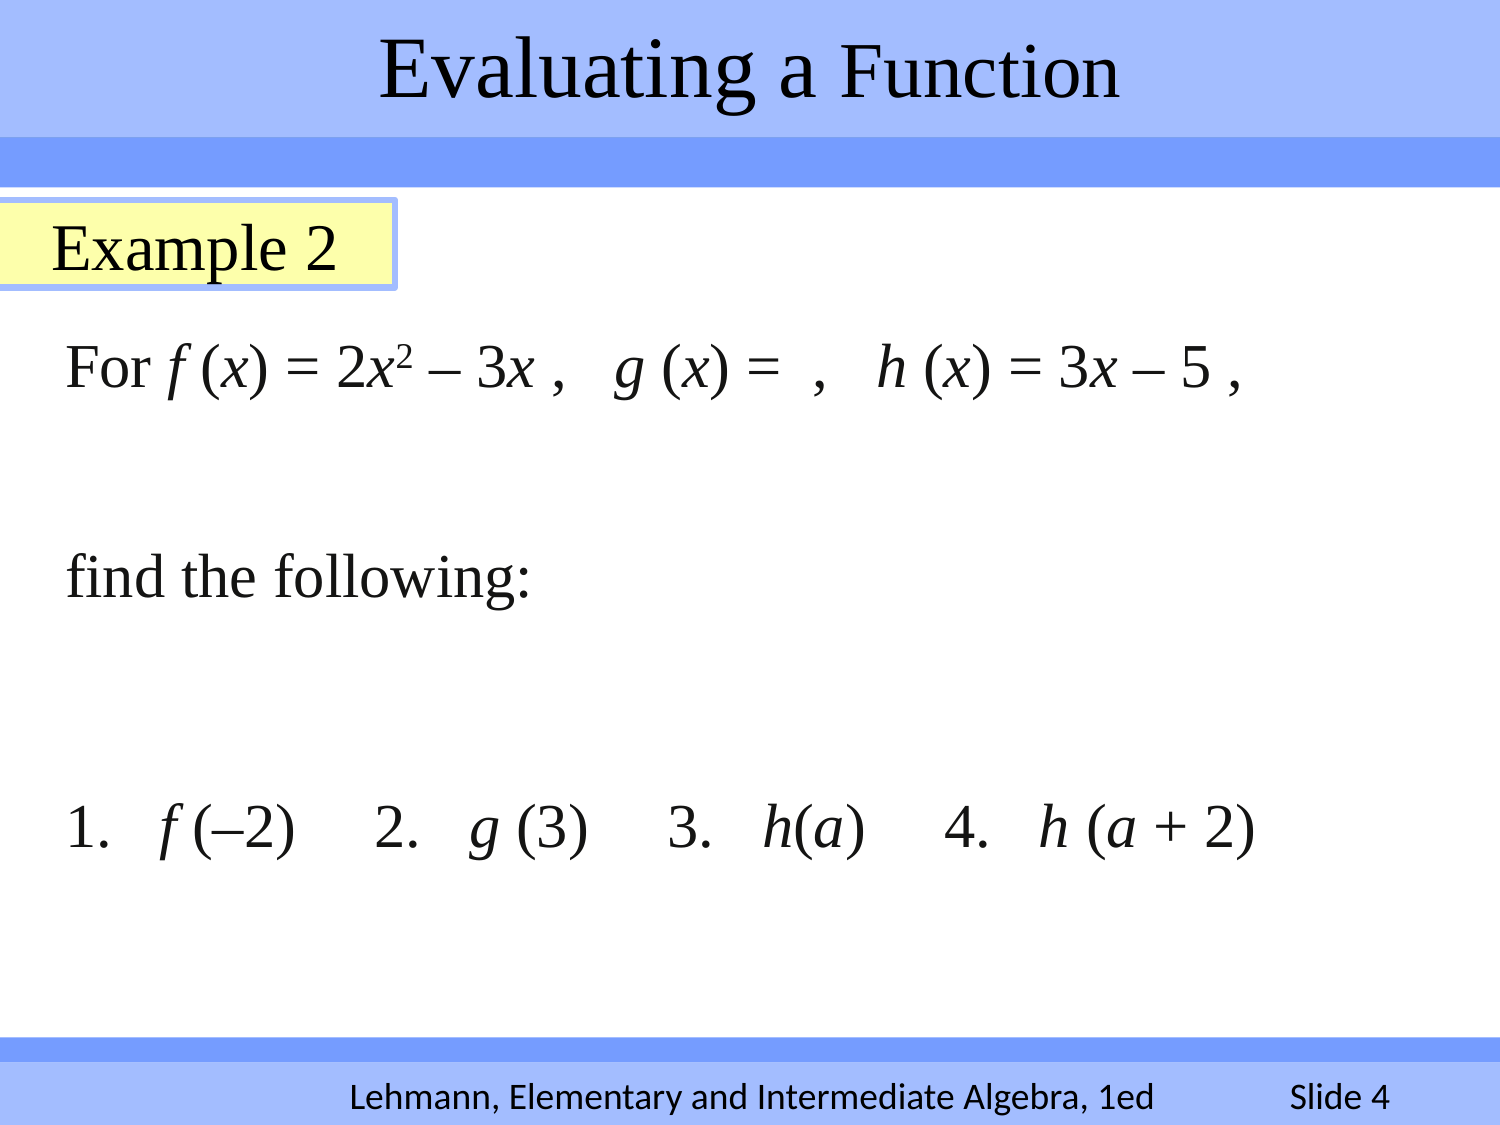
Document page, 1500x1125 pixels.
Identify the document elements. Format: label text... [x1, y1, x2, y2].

text_box [74, 699, 1500, 875]
list Evaluating a Function [0, 0, 1500, 138]
text_box Example 2 [0, 198, 397, 290]
